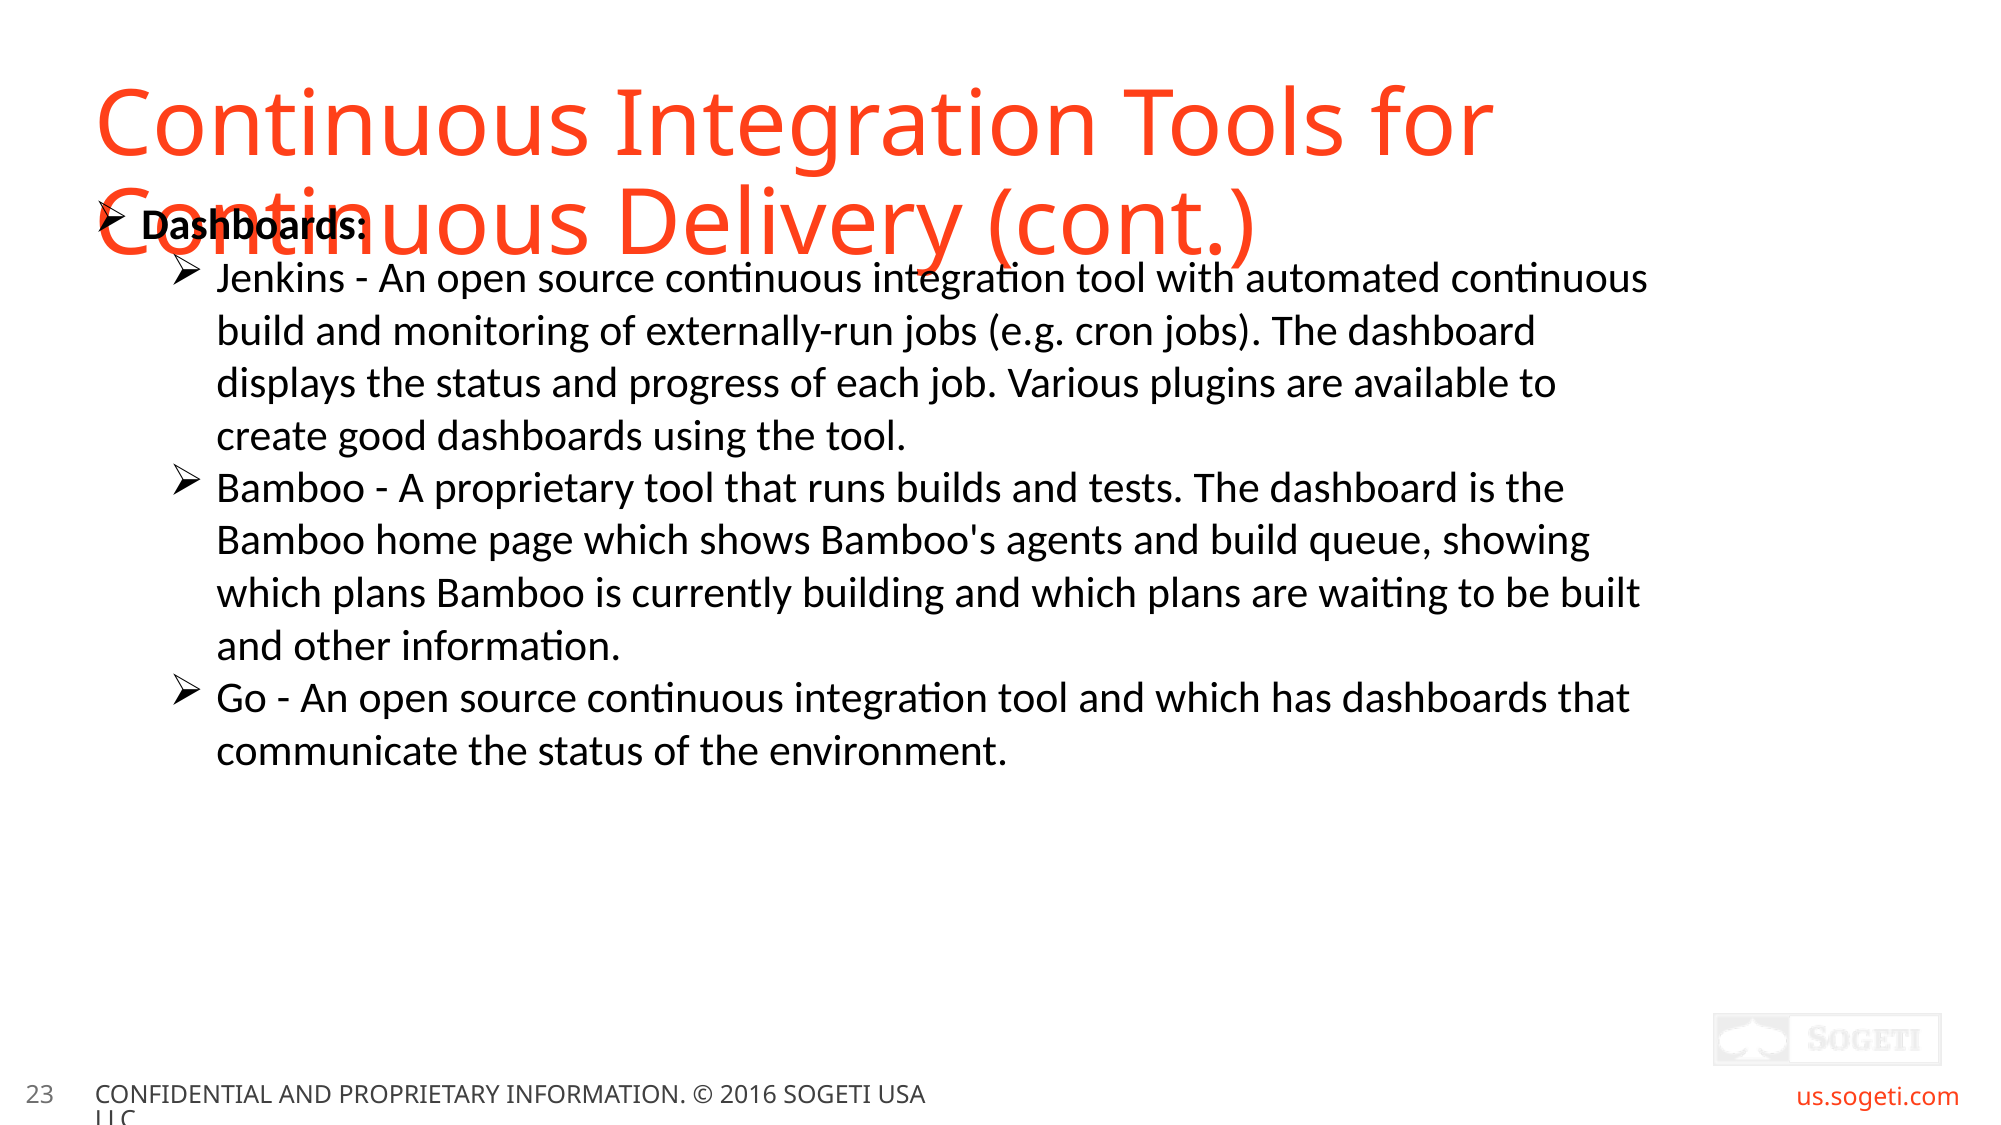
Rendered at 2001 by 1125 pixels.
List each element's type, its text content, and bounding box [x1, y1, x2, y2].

slide_number 23 [0, 1065, 80, 1125]
text_box Dashboards: Jenkins - An open source continuous integration tool with automated continuous build and monitoring of externally-run jobs (e.g. cron jobs). The dashboard displays the status and progress of each job. Various plugins are available to create good dashboards using the tool. Bamboo - A proprietary tool that runs builds and tests. The dashboard is the Bamboo home page which shows Bamboo's agents and build queue, showing which plans Bamboo is currently building and which plans are waiting to be built and other information. Go - An open source continuous integration tool and which has dashboards that communicate the status of the environment. [79, 188, 1681, 782]
title Continuous Integration Tools for Continuous Delivery (cont.) [79, 68, 1746, 168]
footer CONFIDENTIAL AND PROPRIETARY INFORMATION. © 2016 SOGETI USA LLC [80, 1065, 957, 1125]
